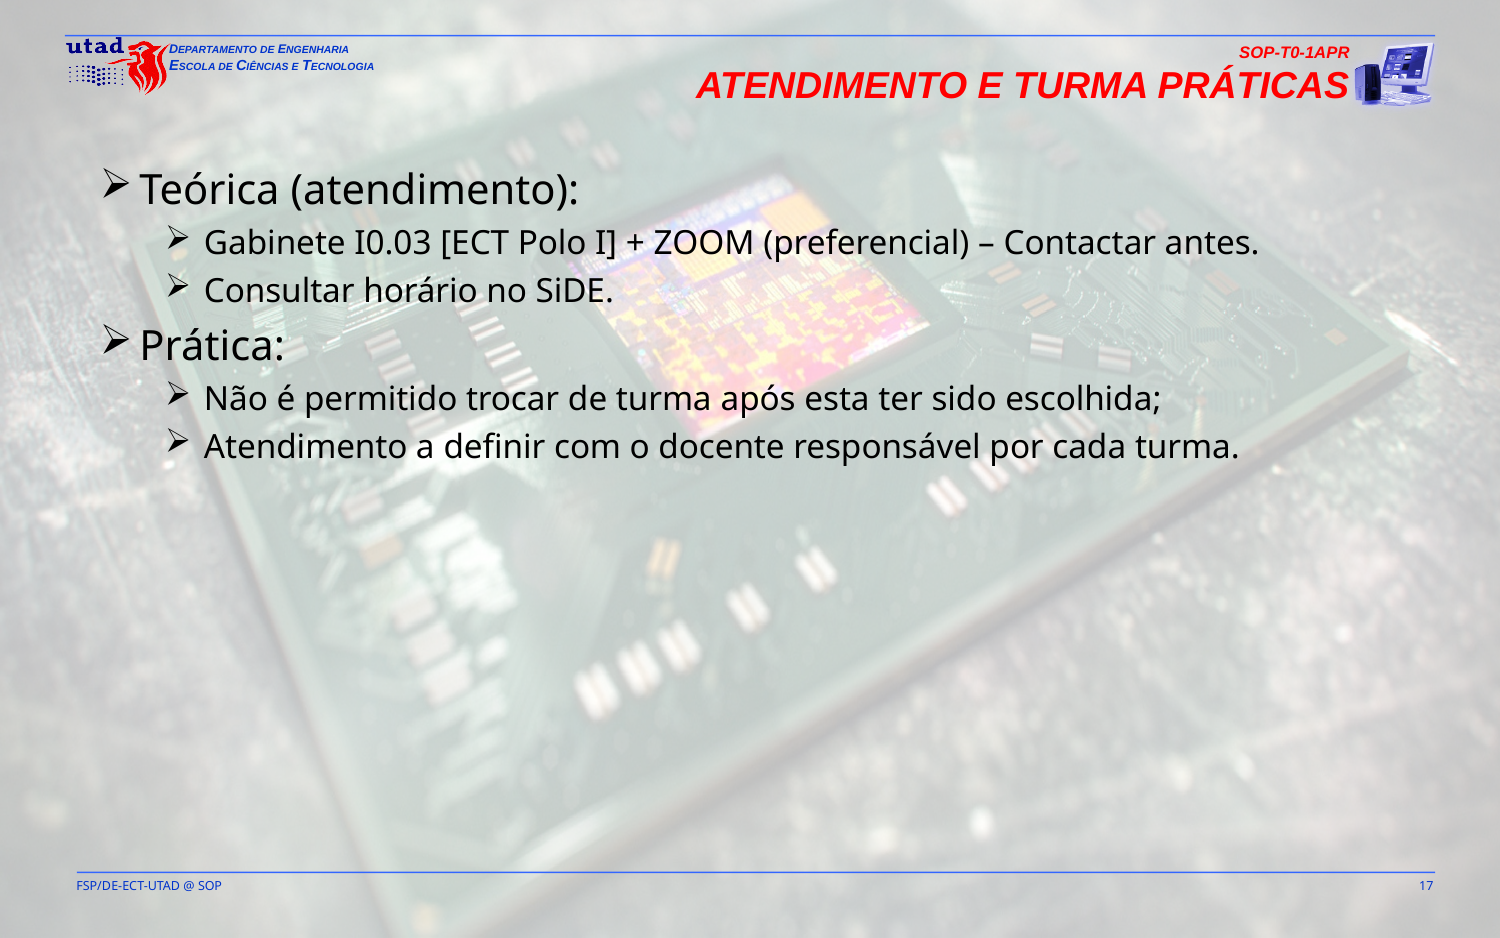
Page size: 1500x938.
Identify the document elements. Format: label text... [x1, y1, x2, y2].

text_box Teórica (atendimento): Gabinete I0.03 [ECT Polo I] + ZOOM (preferencial) – Contactar antes. Consultar horário no SiDE. Prática: Não é permitido trocar de turma após esta ter sido escolhida; Atendimento a definir com o docente responsável por cada turma. [88, 147, 1431, 471]
picture [1346, 33, 1442, 115]
picture [64, 35, 172, 97]
title SOP-T0-1APR Atendimento e Turma Práticas [493, 35, 1362, 105]
